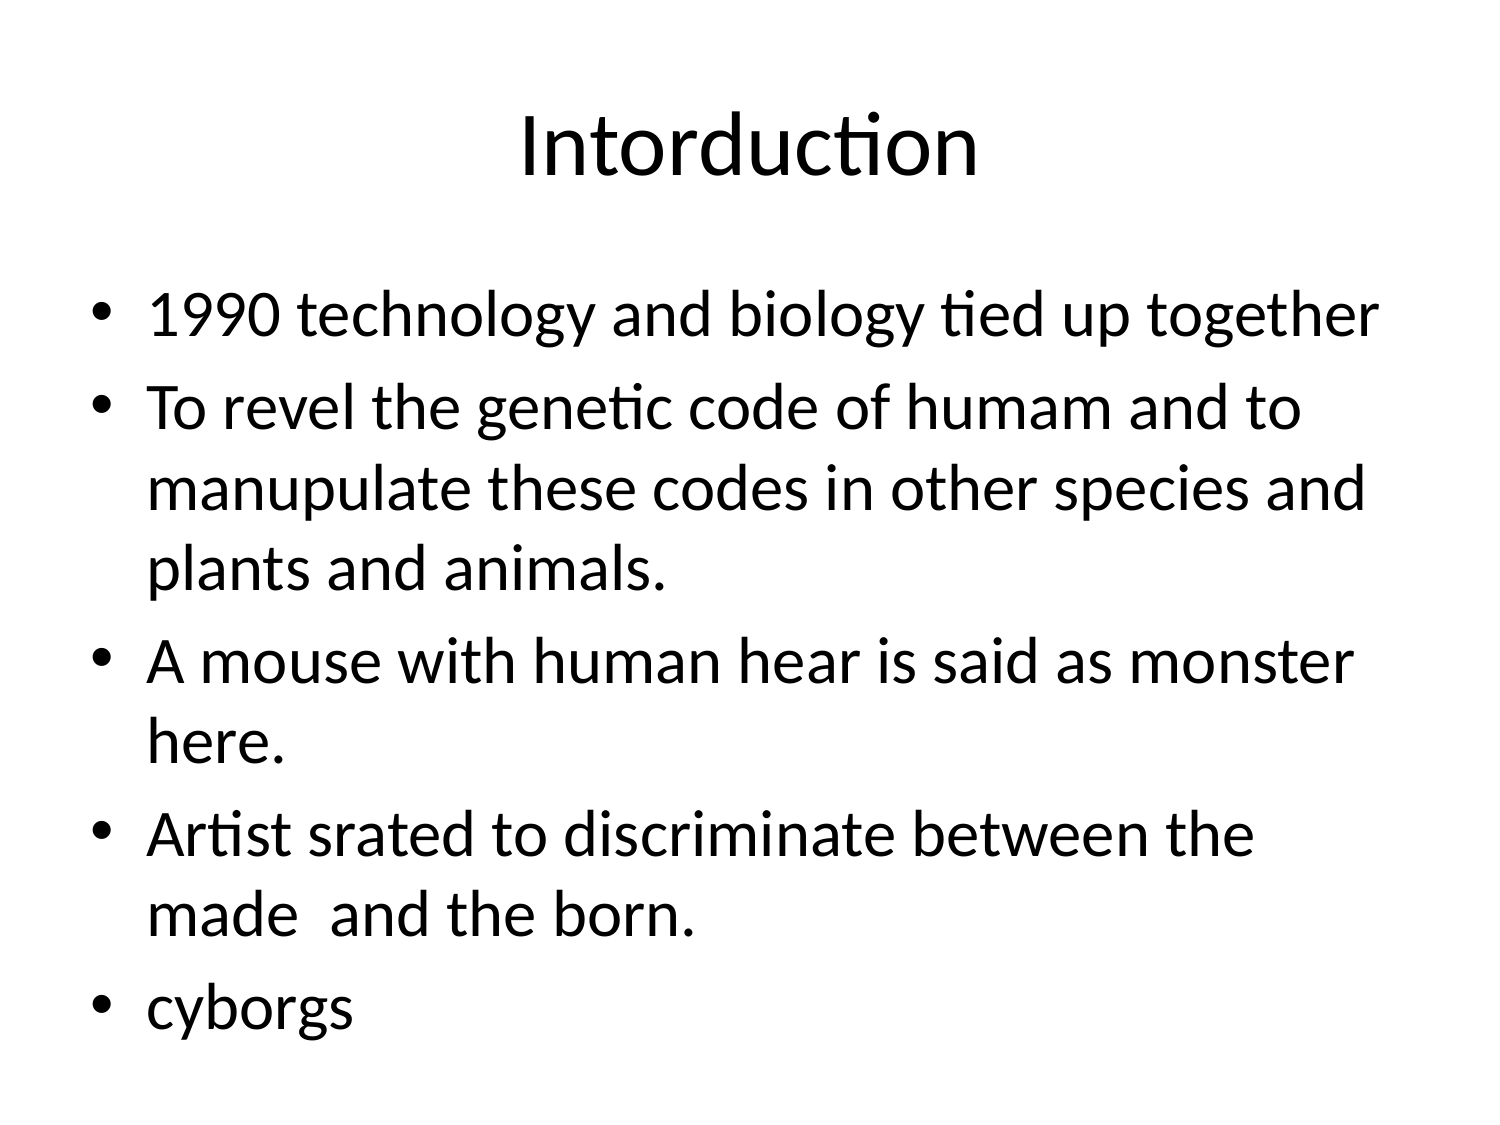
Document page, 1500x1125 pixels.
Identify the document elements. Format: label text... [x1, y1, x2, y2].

list 1990 technology and biology tied up together To revel the genetic code of humam and to manupulate these codes in other species and plants and animals. A mouse with human hear is said as monster here. Artist srated to discriminate between the made and the born. cyborgs [75, 262, 1425, 1083]
title Intorduction [75, 45, 1425, 233]
